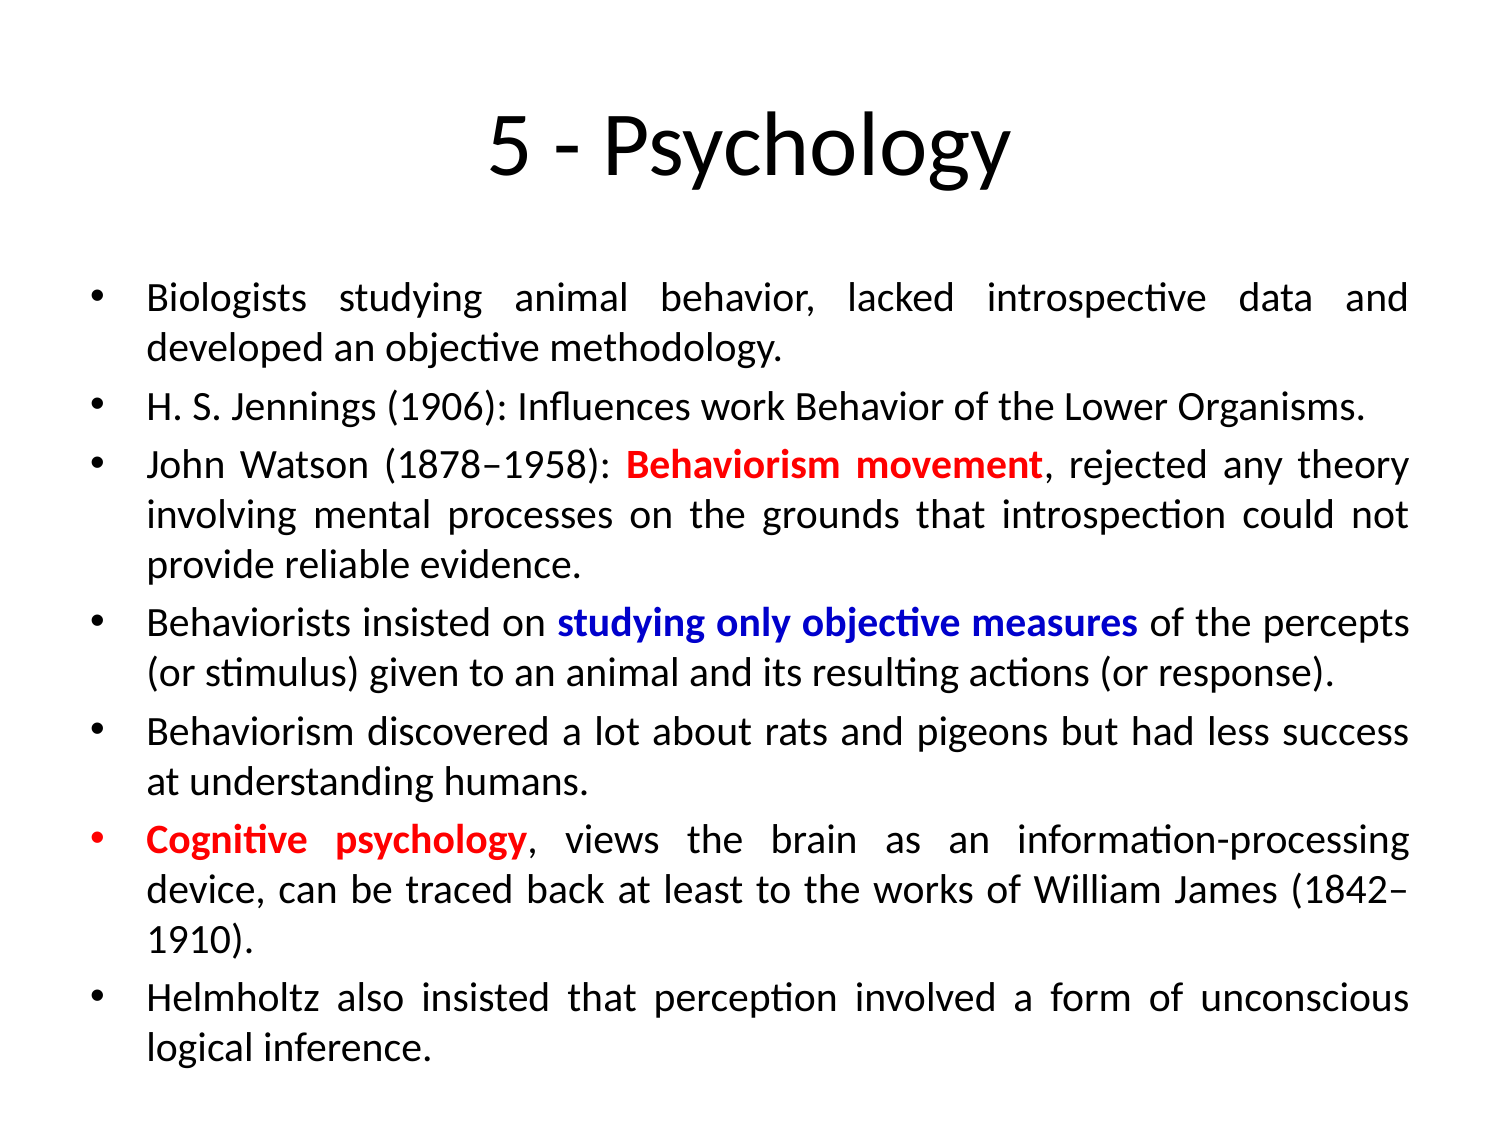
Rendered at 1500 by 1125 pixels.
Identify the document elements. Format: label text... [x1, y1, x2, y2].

title 5 - Psychology [75, 45, 1425, 233]
list Biologists studying animal behavior, lacked introspective data and developed an objective methodology. H. S. Jennings (1906): Influences work Behavior of the Lower Organisms. John Watson (1878–1958): Behaviorism movement, rejected any theory involving mental processes on the grounds that introspection could not provide reliable evidence. Behaviorists insisted on studying only objective measures of the percepts (or stimulus) given to an animal and its resulting actions (or response). Behaviorism discovered a lot about rats and pigeons but had less success at understanding humans. Cognitive psychology, views the brain as an information-processing device, can be traced back at least to the works of William James (1842–1910). Helmholtz also insisted that perception involved a form of unconscious logical inference. [75, 262, 1425, 1005]
